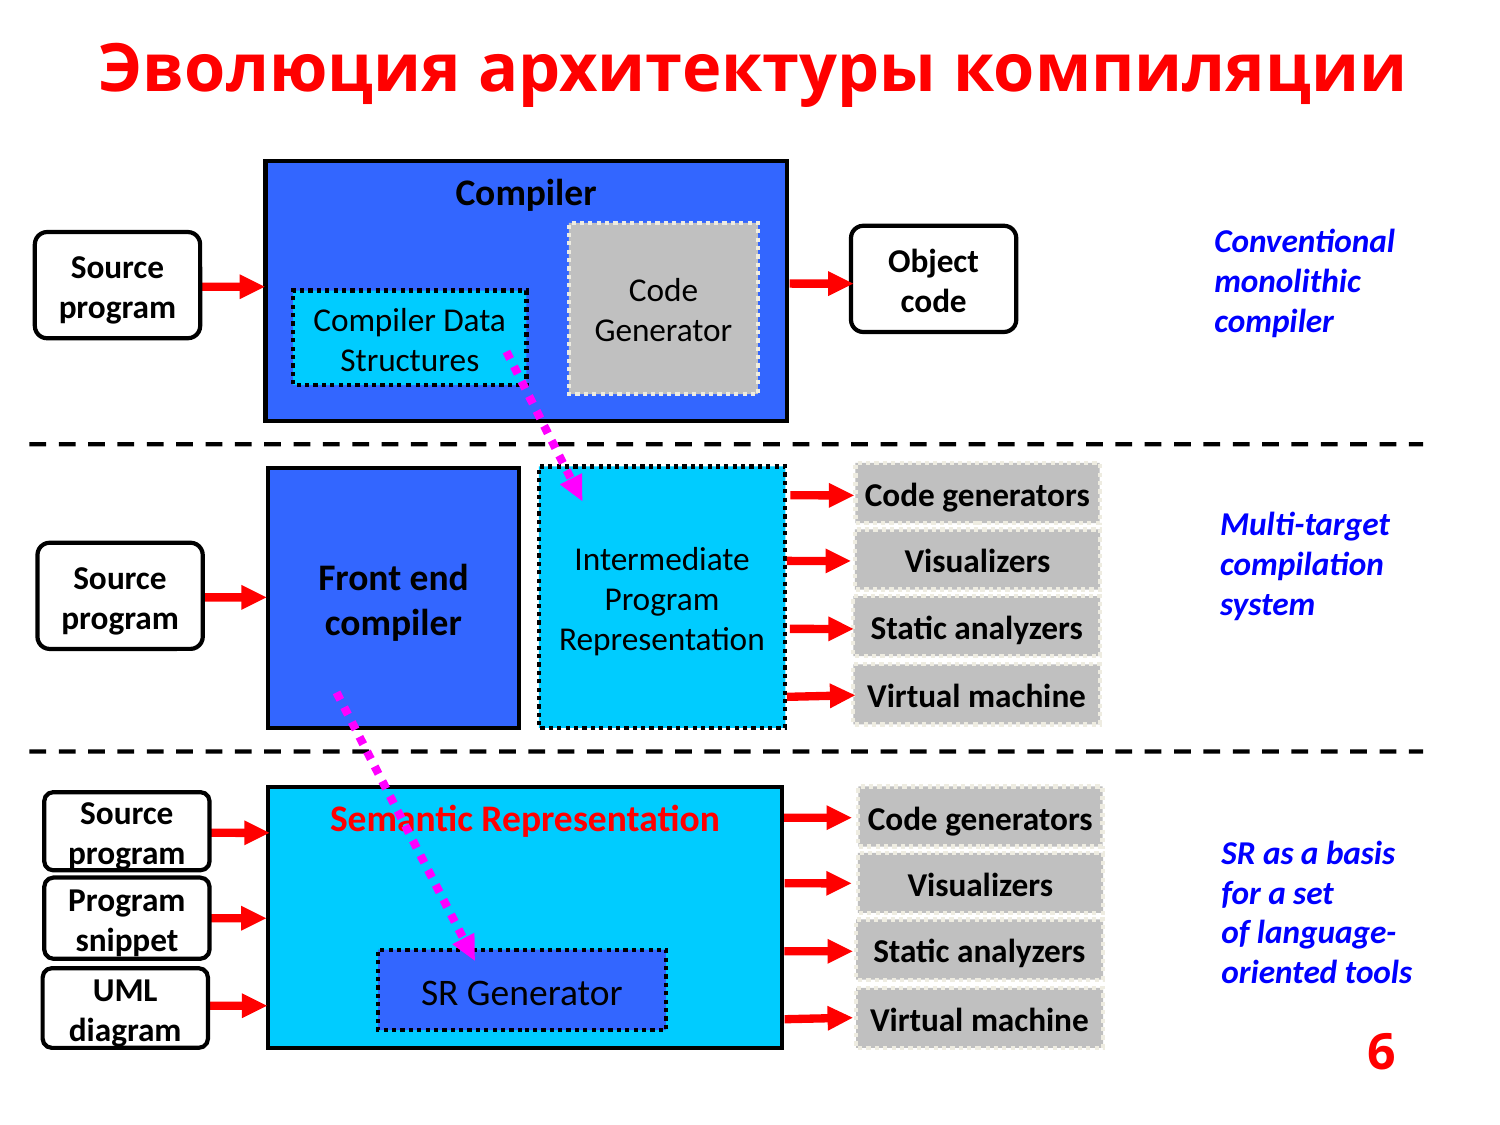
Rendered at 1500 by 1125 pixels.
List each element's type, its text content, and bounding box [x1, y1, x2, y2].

text_box Front end compiler [267, 467, 520, 728]
text_box Virtual machine [856, 987, 1104, 1048]
text_box [211, 912, 267, 925]
text_box Source program [37, 542, 203, 649]
text_box Virtual machine [853, 664, 1101, 725]
text_box Program snippet [44, 877, 210, 959]
text_box [786, 689, 855, 702]
text_box Visualizers [854, 529, 1101, 590]
text_box Compiler Data Structures [293, 290, 527, 386]
text_box [571, 482, 583, 502]
text_box Code generators [855, 462, 1100, 524]
text_box Visualizers [857, 852, 1104, 913]
text_box [790, 489, 854, 502]
text_box Conventional monolithic compiler [1151, 212, 1459, 347]
text_box UML diagram [42, 968, 208, 1048]
text_box [784, 945, 853, 958]
text_box Semantic Representation [268, 786, 782, 1049]
text_box [210, 826, 270, 840]
text_box 6 [1352, 1012, 1463, 1088]
text_box SR Generator [378, 949, 666, 1031]
text_box Intermediate Program Representation [538, 466, 786, 728]
text_box Source program [34, 232, 201, 339]
text_box Multi-target compilation system [1139, 495, 1471, 630]
text_box Static analyzers [853, 596, 1101, 657]
text_box [203, 591, 267, 604]
text_box Source program [44, 792, 210, 871]
text_box SR as a basis for a set of language- oriented tools [1151, 823, 1483, 998]
text_box [201, 280, 265, 293]
text_box Эволюция архитектуры компиляции [32, 17, 1474, 113]
text_box [463, 946, 475, 961]
text_box Code generators [858, 786, 1103, 847]
text_box Compiler [265, 160, 787, 421]
text_box Object code [850, 225, 1017, 333]
text_box [786, 554, 851, 568]
text_box [784, 1011, 853, 1025]
text_box Static analyzers [856, 919, 1104, 980]
text_box [784, 811, 852, 824]
text_box [789, 277, 854, 290]
text_box [209, 999, 267, 1012]
text_box [784, 877, 852, 890]
text_box [789, 622, 854, 636]
text_box Code Generator [568, 222, 758, 395]
